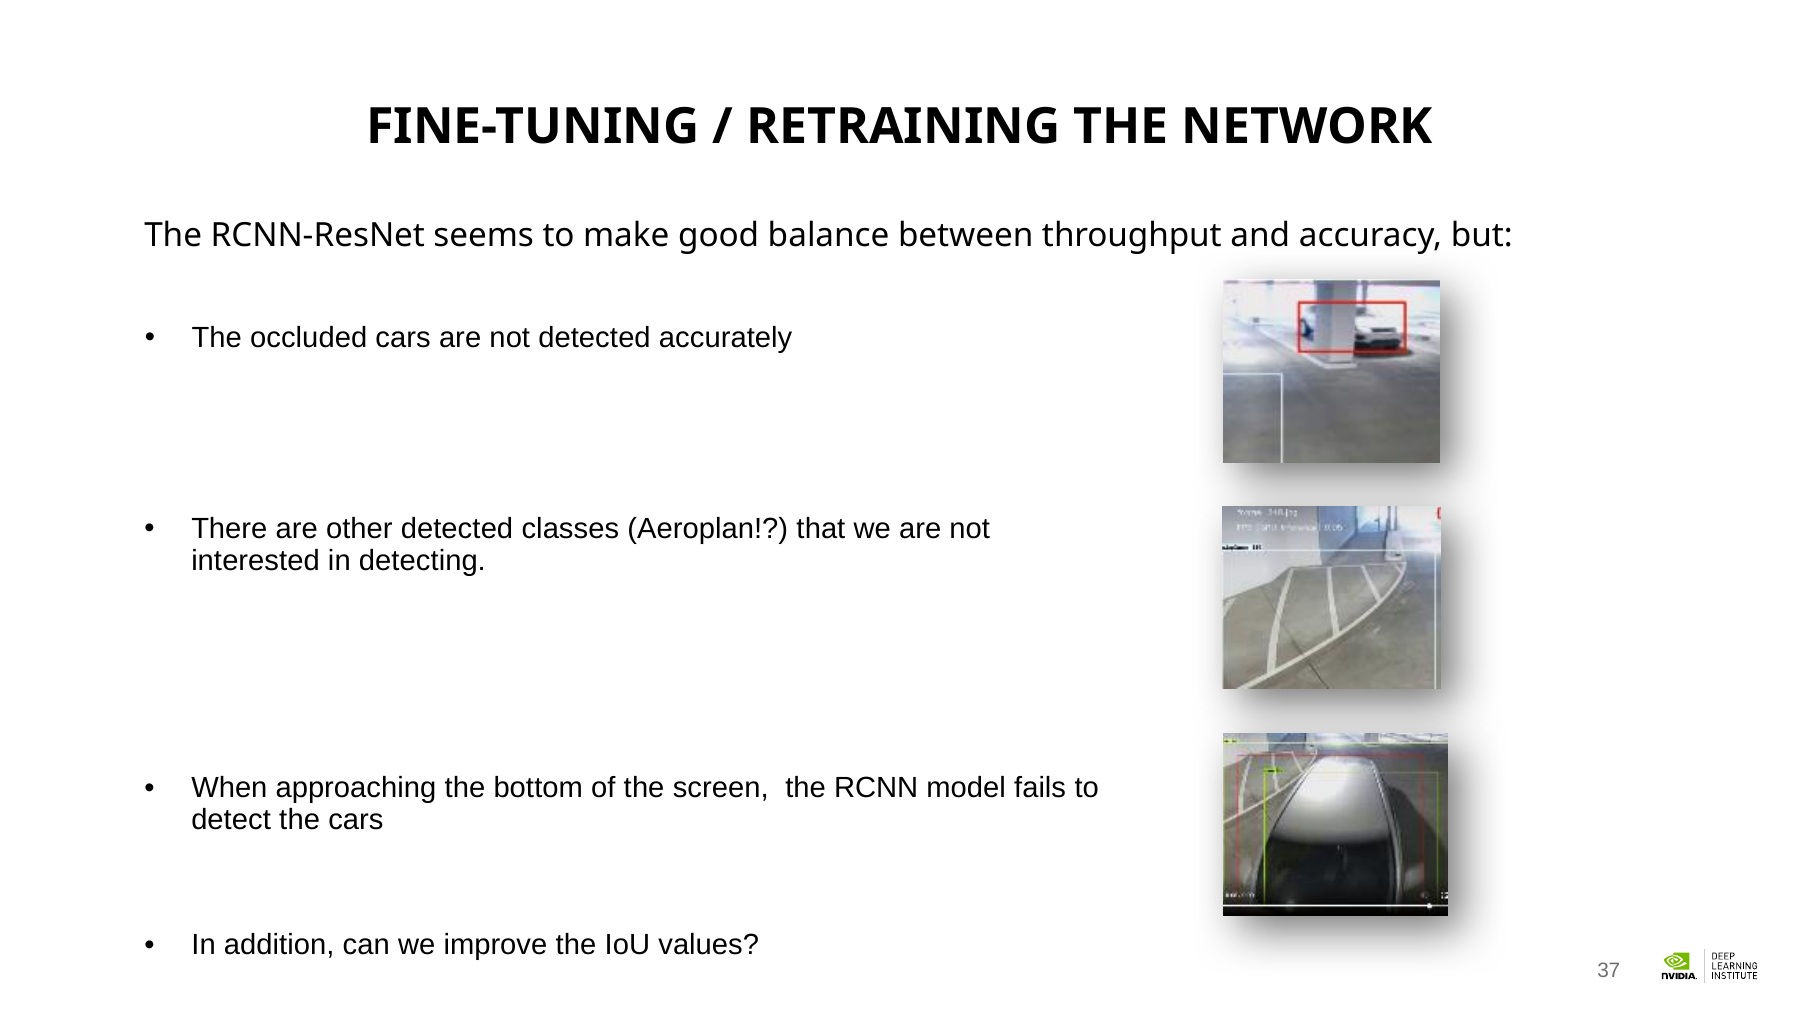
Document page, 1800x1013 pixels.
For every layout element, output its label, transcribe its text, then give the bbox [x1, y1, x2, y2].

text_box When approaching the bottom of the screen, the RCNN model fails to detect the cars In addition, can we improve the IoU values? [129, 765, 1132, 969]
picture [1222, 279, 1440, 463]
text_box There are other detected classes (Aeroplan!?) that we are not interested in detecting. [129, 506, 1030, 584]
slide_number 37 [1230, 942, 1636, 997]
text_box The RCNN-ResNet seems to make good balance between throughput and accuracy, but: [127, 208, 1673, 335]
picture [1222, 732, 1448, 917]
title FINE-TUNING / Retraining THE NETWORK [81, 64, 1719, 162]
picture [1221, 505, 1441, 690]
text_box The occluded cars are not detected accurately [130, 315, 809, 362]
